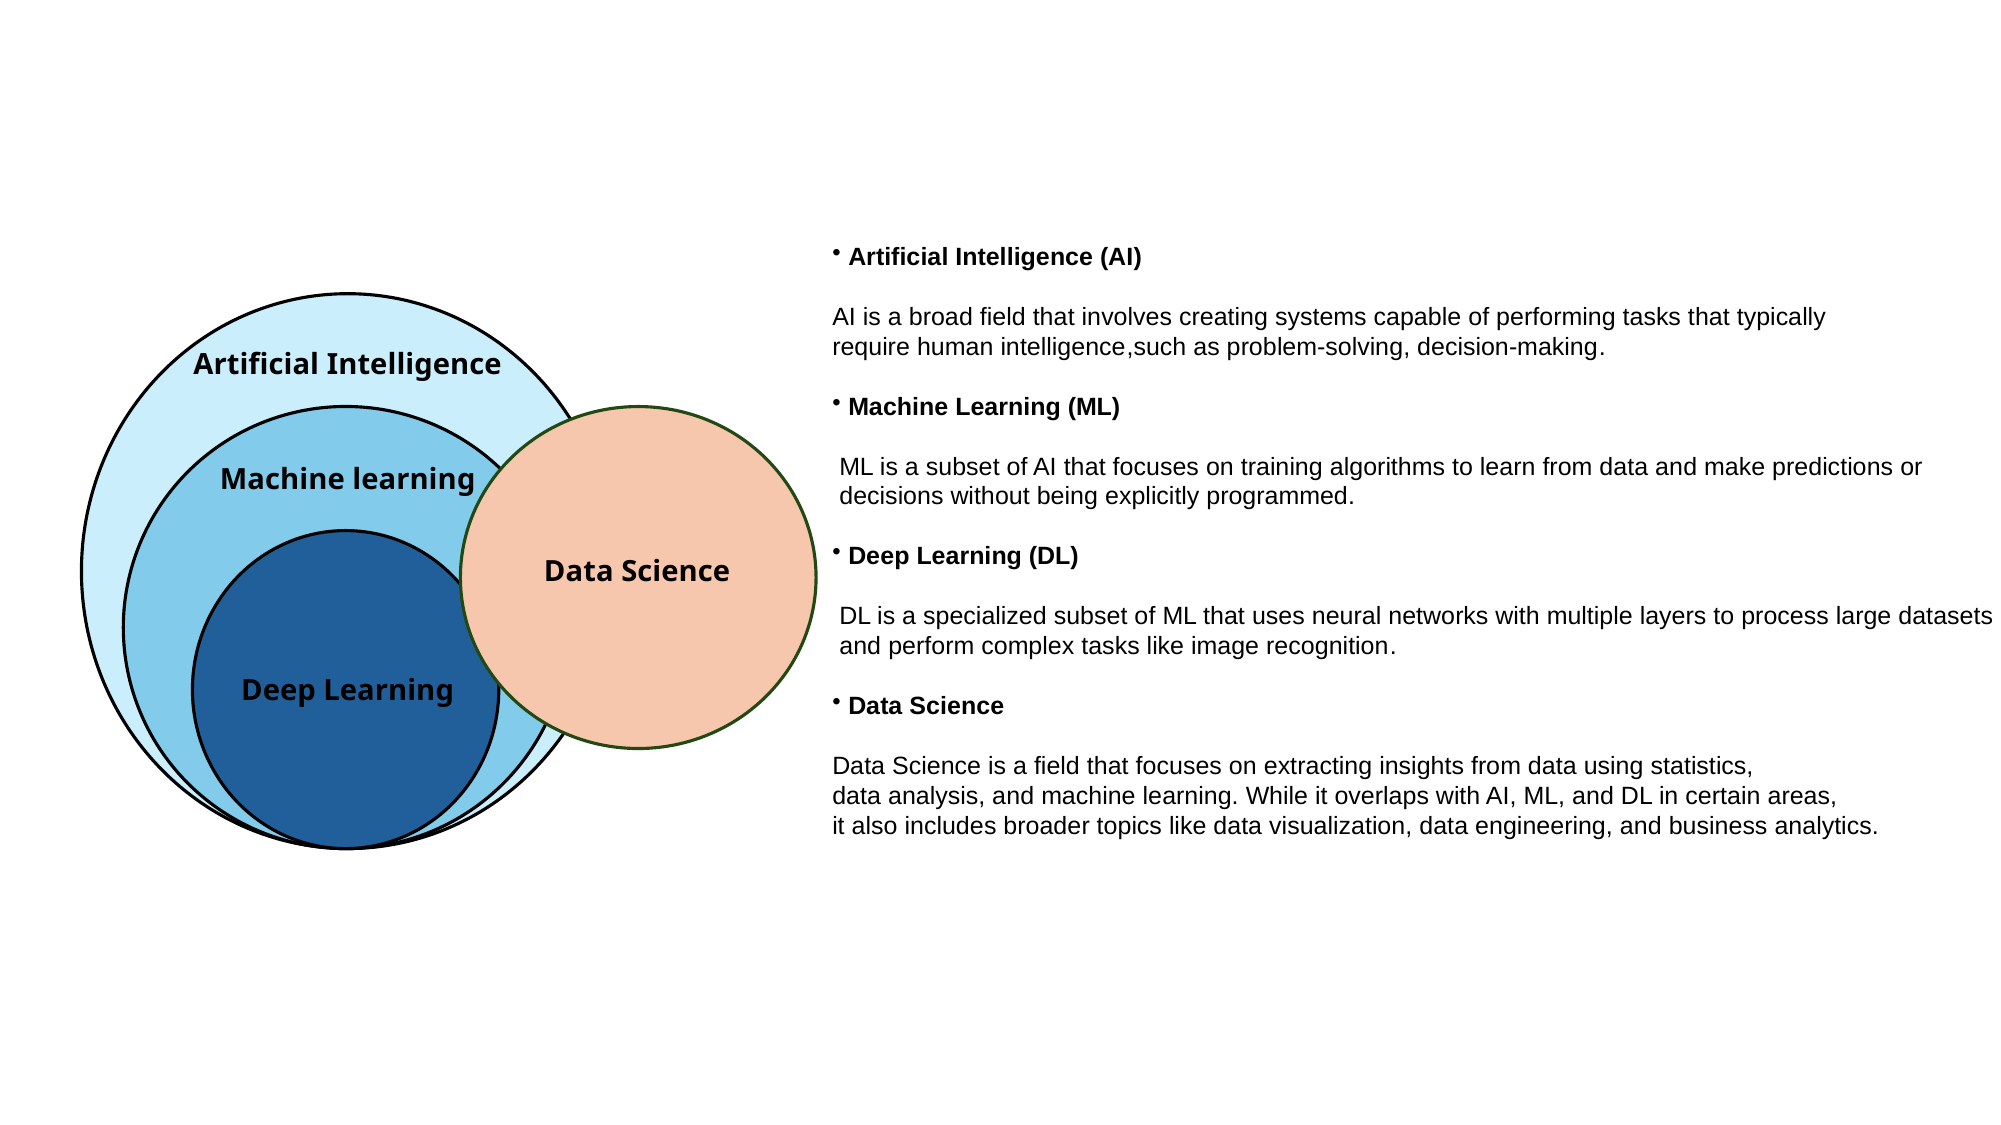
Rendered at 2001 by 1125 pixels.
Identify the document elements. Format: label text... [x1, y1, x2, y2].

text_box Artificial Intelligence [178, 337, 517, 433]
text_box Artificial Intelligence (AI) AI is a broad field that involves creating systems capable of performing tasks that typically require human intelligence,such as problem-solving, decision-making. Machine Learning (ML) ML is a subset of AI that focuses on training algorithms to learn from data and make predictions or decisions without being explicitly programmed. Deep Learning (DL) DL is a specialized subset of ML that uses neural networks with multiple layers to process large datasets and perform complex tasks like image recognition. Data Science Data Science is a field that focuses on extracting insights from data using statistics, data analysis, and machine learning. While it overlaps with AI, ML, and DL in certain areas, it also includes broader topics like data visualization, data engineering, and business analytics. [817, 233, 2000, 892]
text_box [79, 355, 275, 840]
text_box [201, 292, 494, 337]
text_box Data Science [529, 545, 745, 595]
text_box [207, 433, 484, 452]
text_box Machine learning [205, 452, 491, 503]
text_box Deep Learning [226, 664, 470, 714]
text_box [190, 528, 501, 851]
text_box [371, 690, 547, 849]
text_box [389, 727, 564, 847]
text_box [457, 354, 571, 466]
text_box [458, 404, 817, 751]
text_box [121, 454, 475, 849]
text_box [491, 458, 500, 477]
